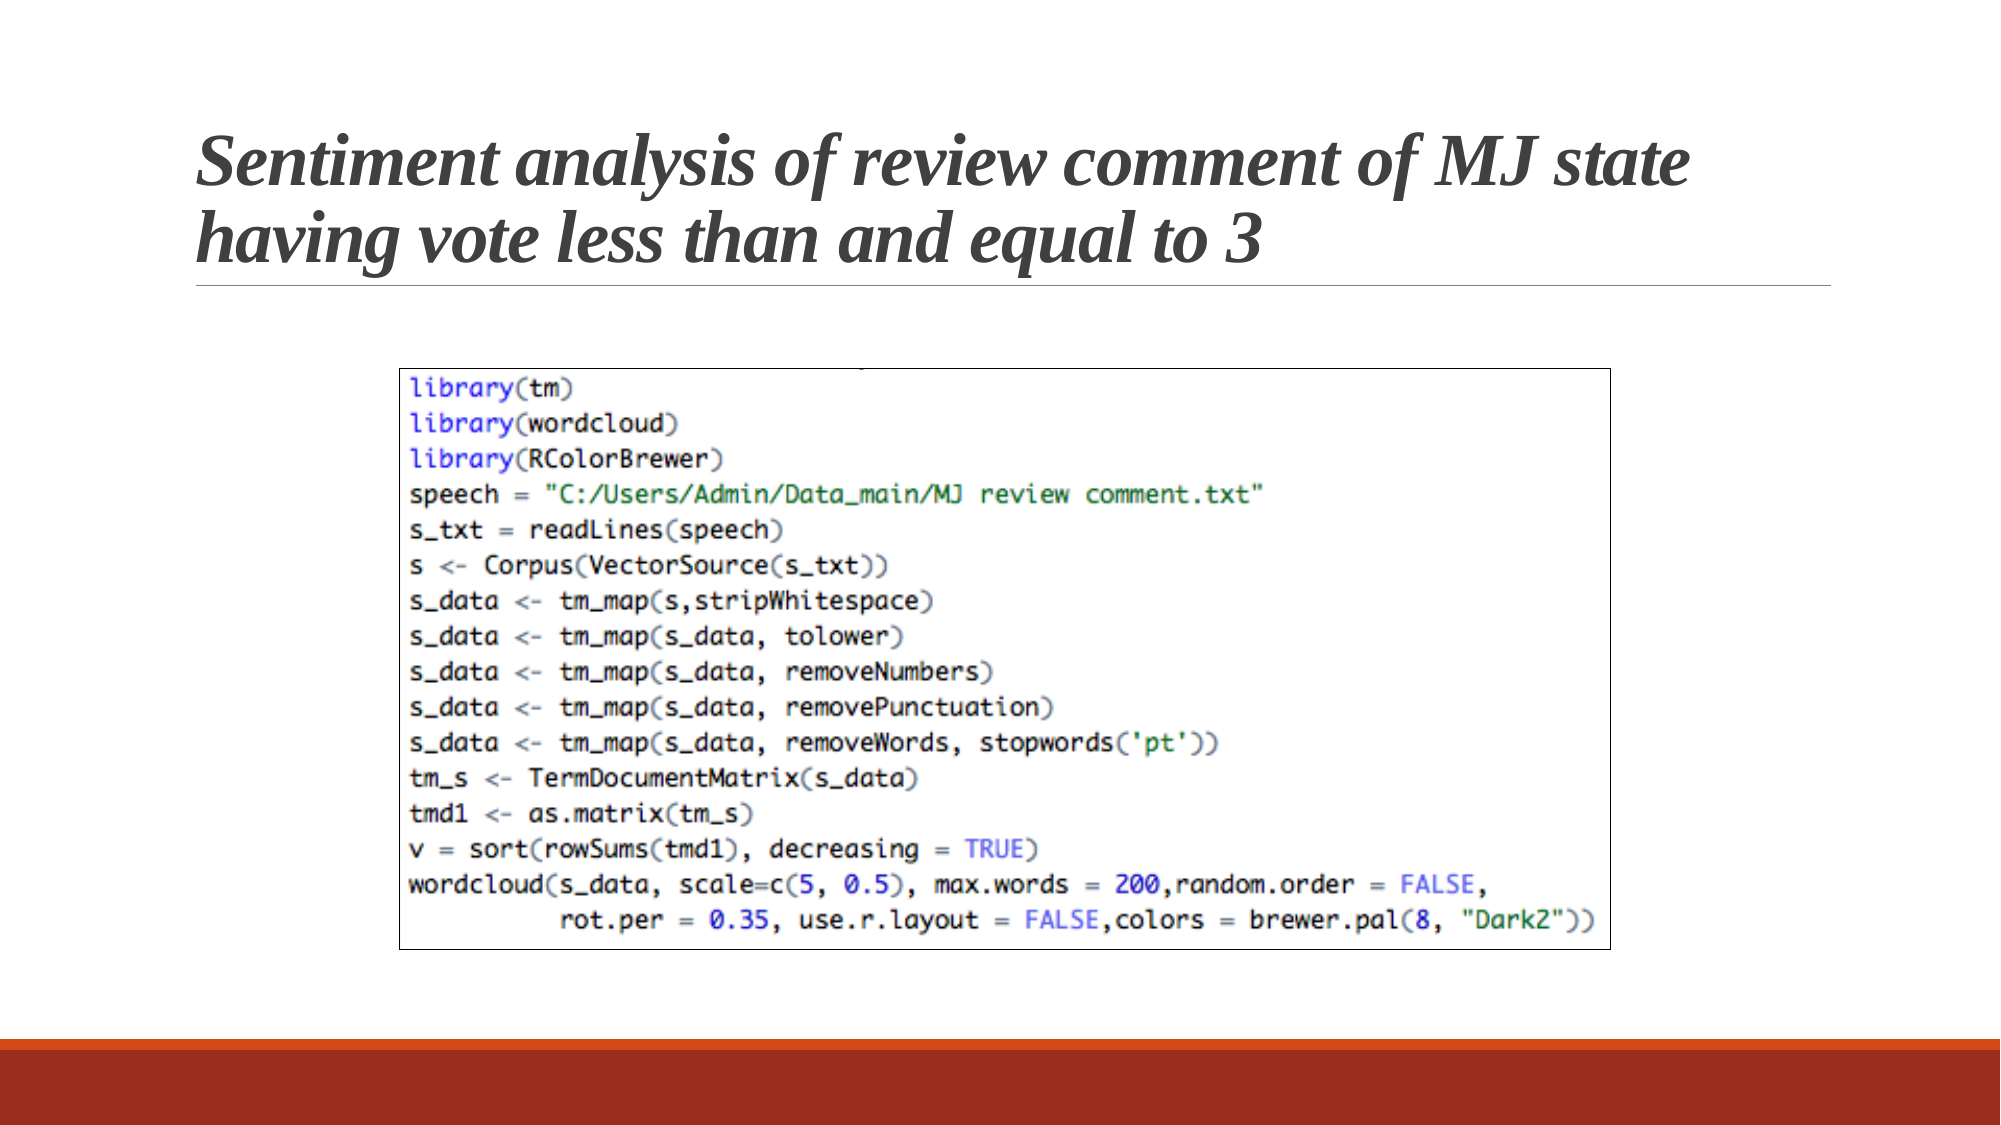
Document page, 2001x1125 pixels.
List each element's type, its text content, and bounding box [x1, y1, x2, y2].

title Sentiment analysis of review comment of MJ state having vote less than and equal to 3 [180, 47, 1830, 285]
picture [399, 368, 1611, 951]
